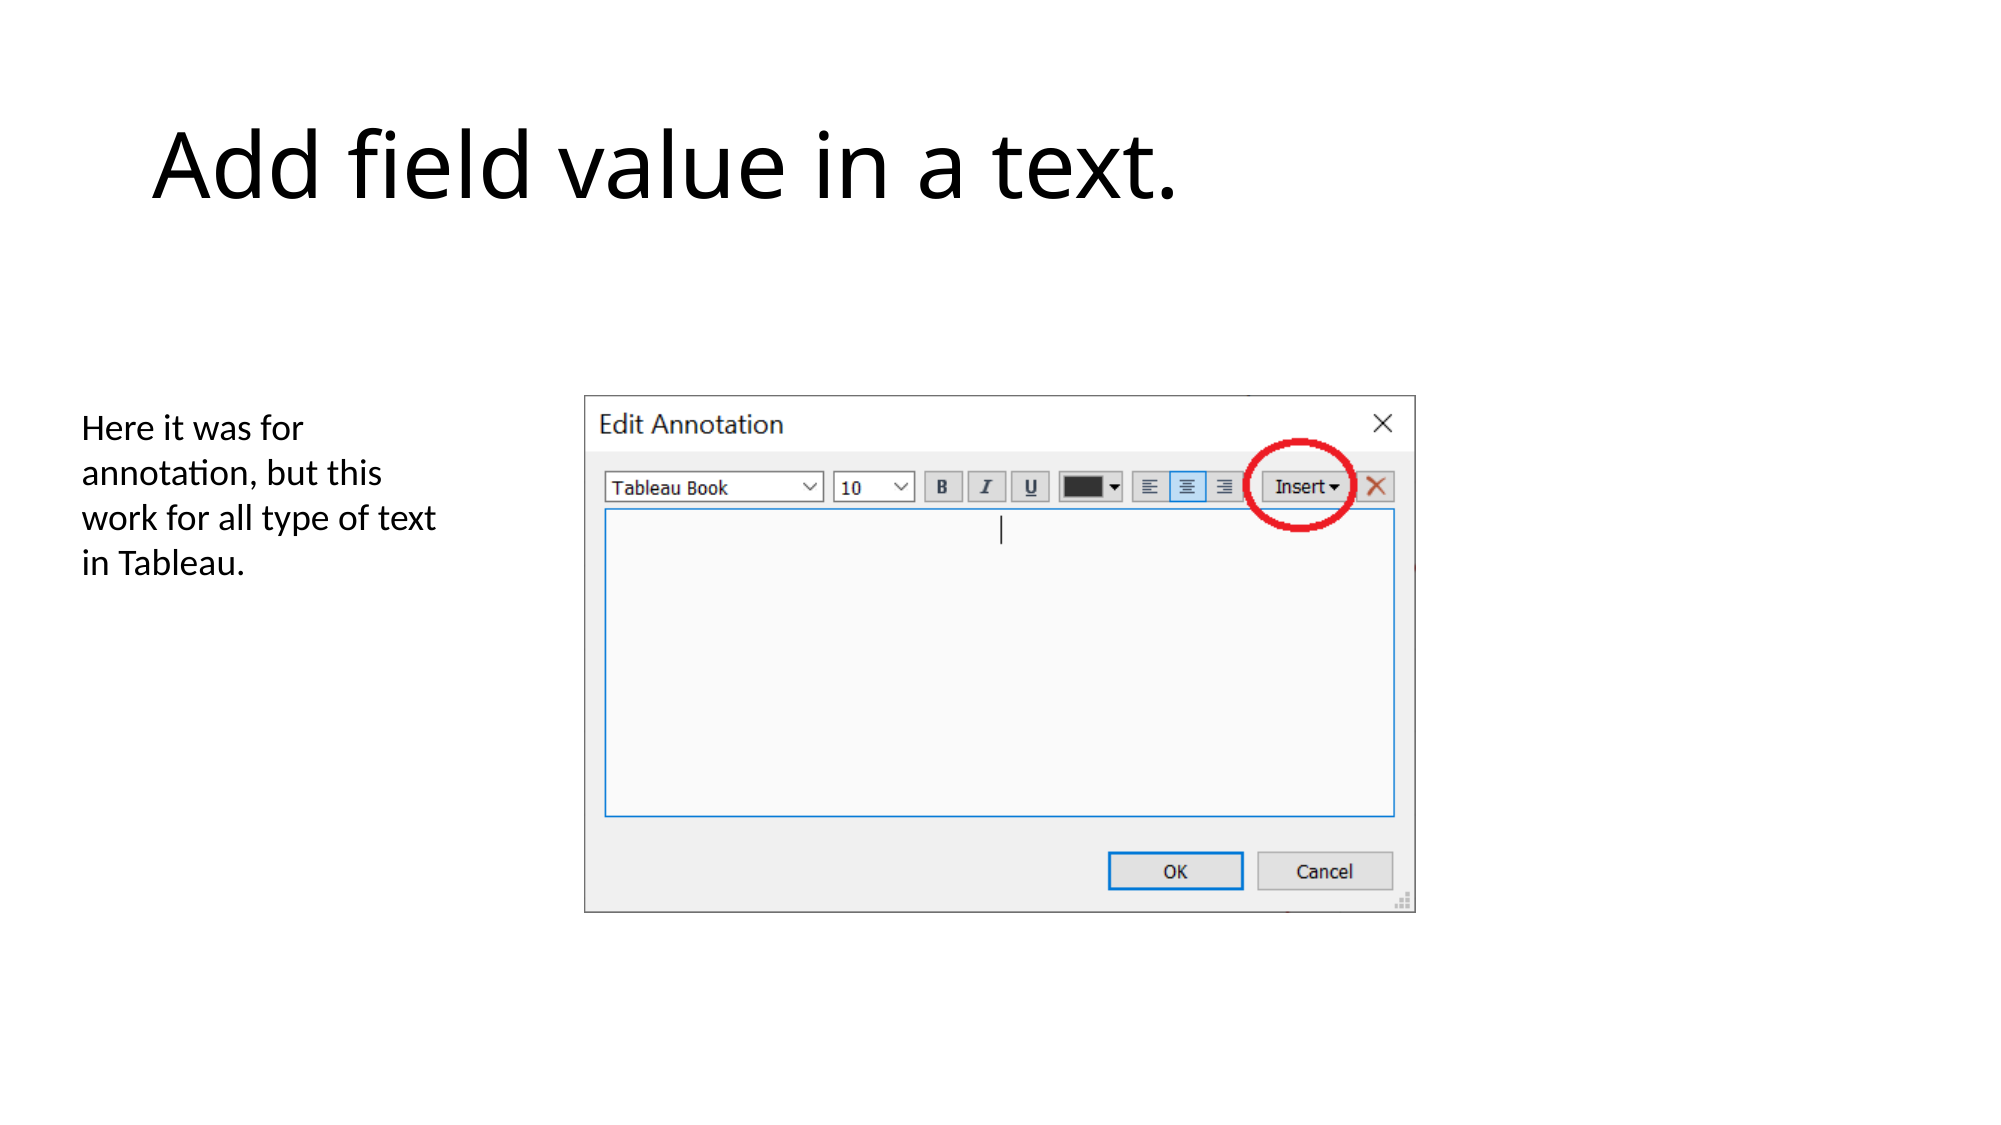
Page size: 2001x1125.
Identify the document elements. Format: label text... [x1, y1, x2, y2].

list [584, 395, 1416, 914]
title Add field value in a text. [137, 59, 1863, 278]
text_box Here it was for annotation, but this work for all type of text in Tableau. [66, 395, 463, 591]
